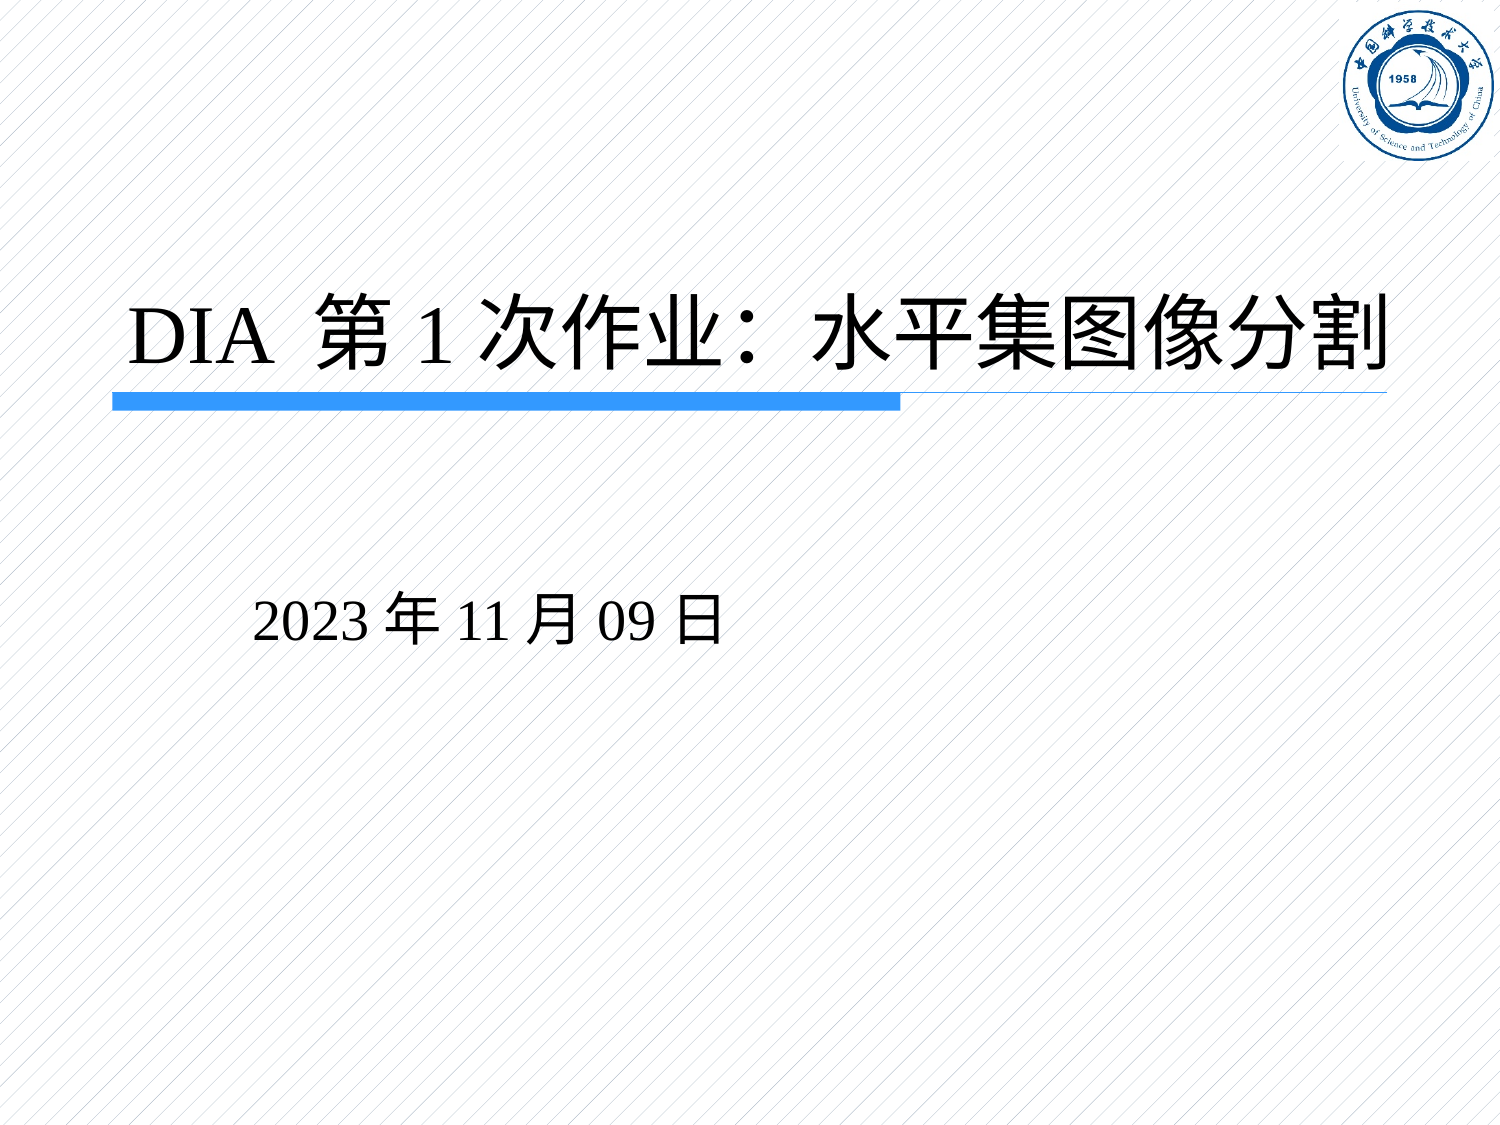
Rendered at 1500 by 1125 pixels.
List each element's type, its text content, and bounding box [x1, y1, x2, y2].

picture [1339, 2, 1494, 161]
title DIA 第1次作业：水平集图像分割 [112, 162, 1429, 388]
subtitle 2023年11月09日 [237, 574, 1388, 837]
